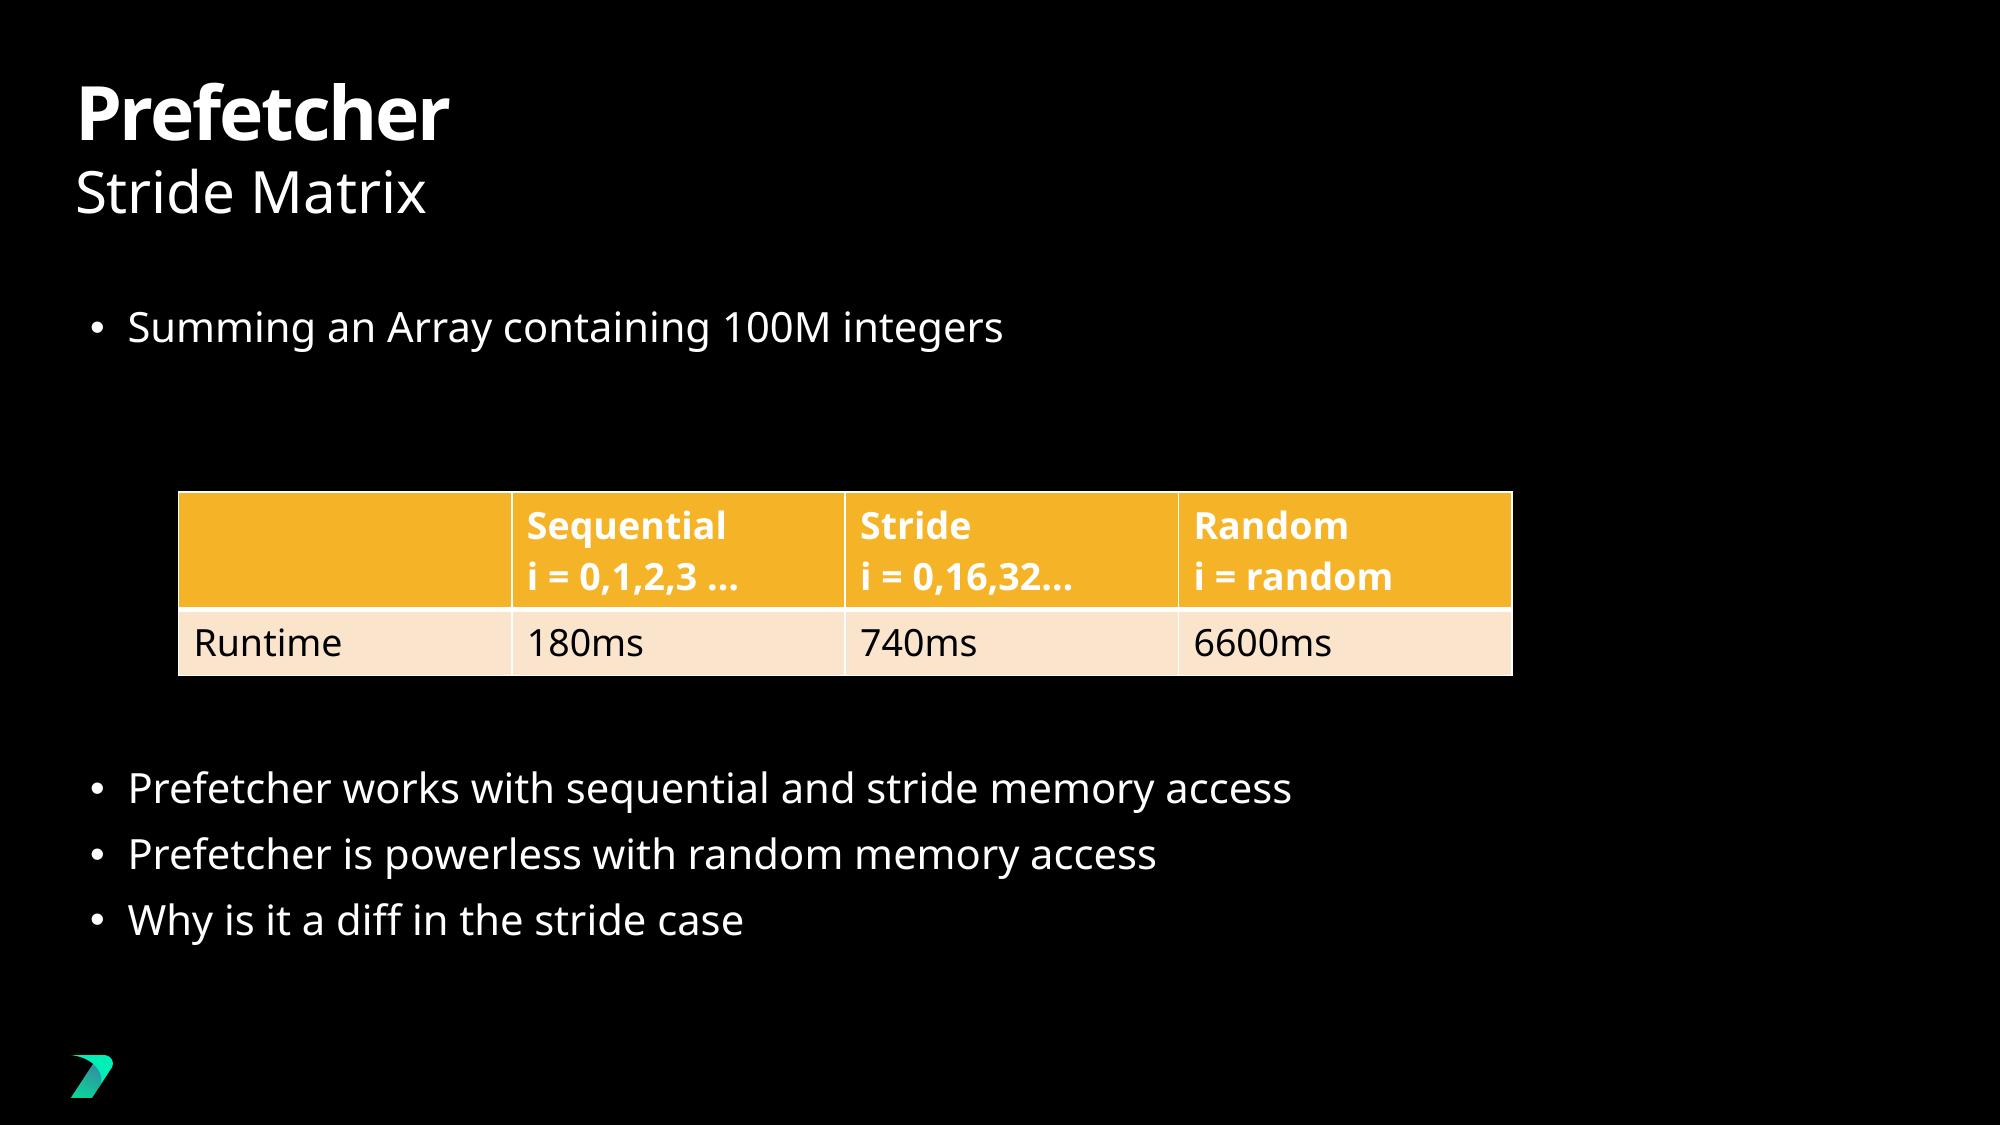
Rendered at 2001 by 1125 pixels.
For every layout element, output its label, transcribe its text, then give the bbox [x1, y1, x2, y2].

table_header Sequential i = 0,1,2,3 … [513, 493, 844, 607]
table_cell Runtime [179, 612, 511, 675]
picture [67, 1055, 113, 1098]
title Prefetcher [75, 75, 1925, 179]
table_cell 740ms [846, 612, 1178, 675]
table_header Random i = random [1179, 493, 1511, 607]
table_cell 180ms [513, 612, 844, 675]
table_header Stride i = 0,16,32… [846, 493, 1178, 607]
table_cell 6600ms [1179, 612, 1511, 675]
table_header [179, 493, 511, 607]
list Summing an Array containing 100M integers Prefetcher works with sequential and stride memory access Prefetcher is powerless with random memory access Why is it a diff in the stride case [75, 299, 1925, 1014]
list Stride Matrix [75, 155, 1800, 256]
